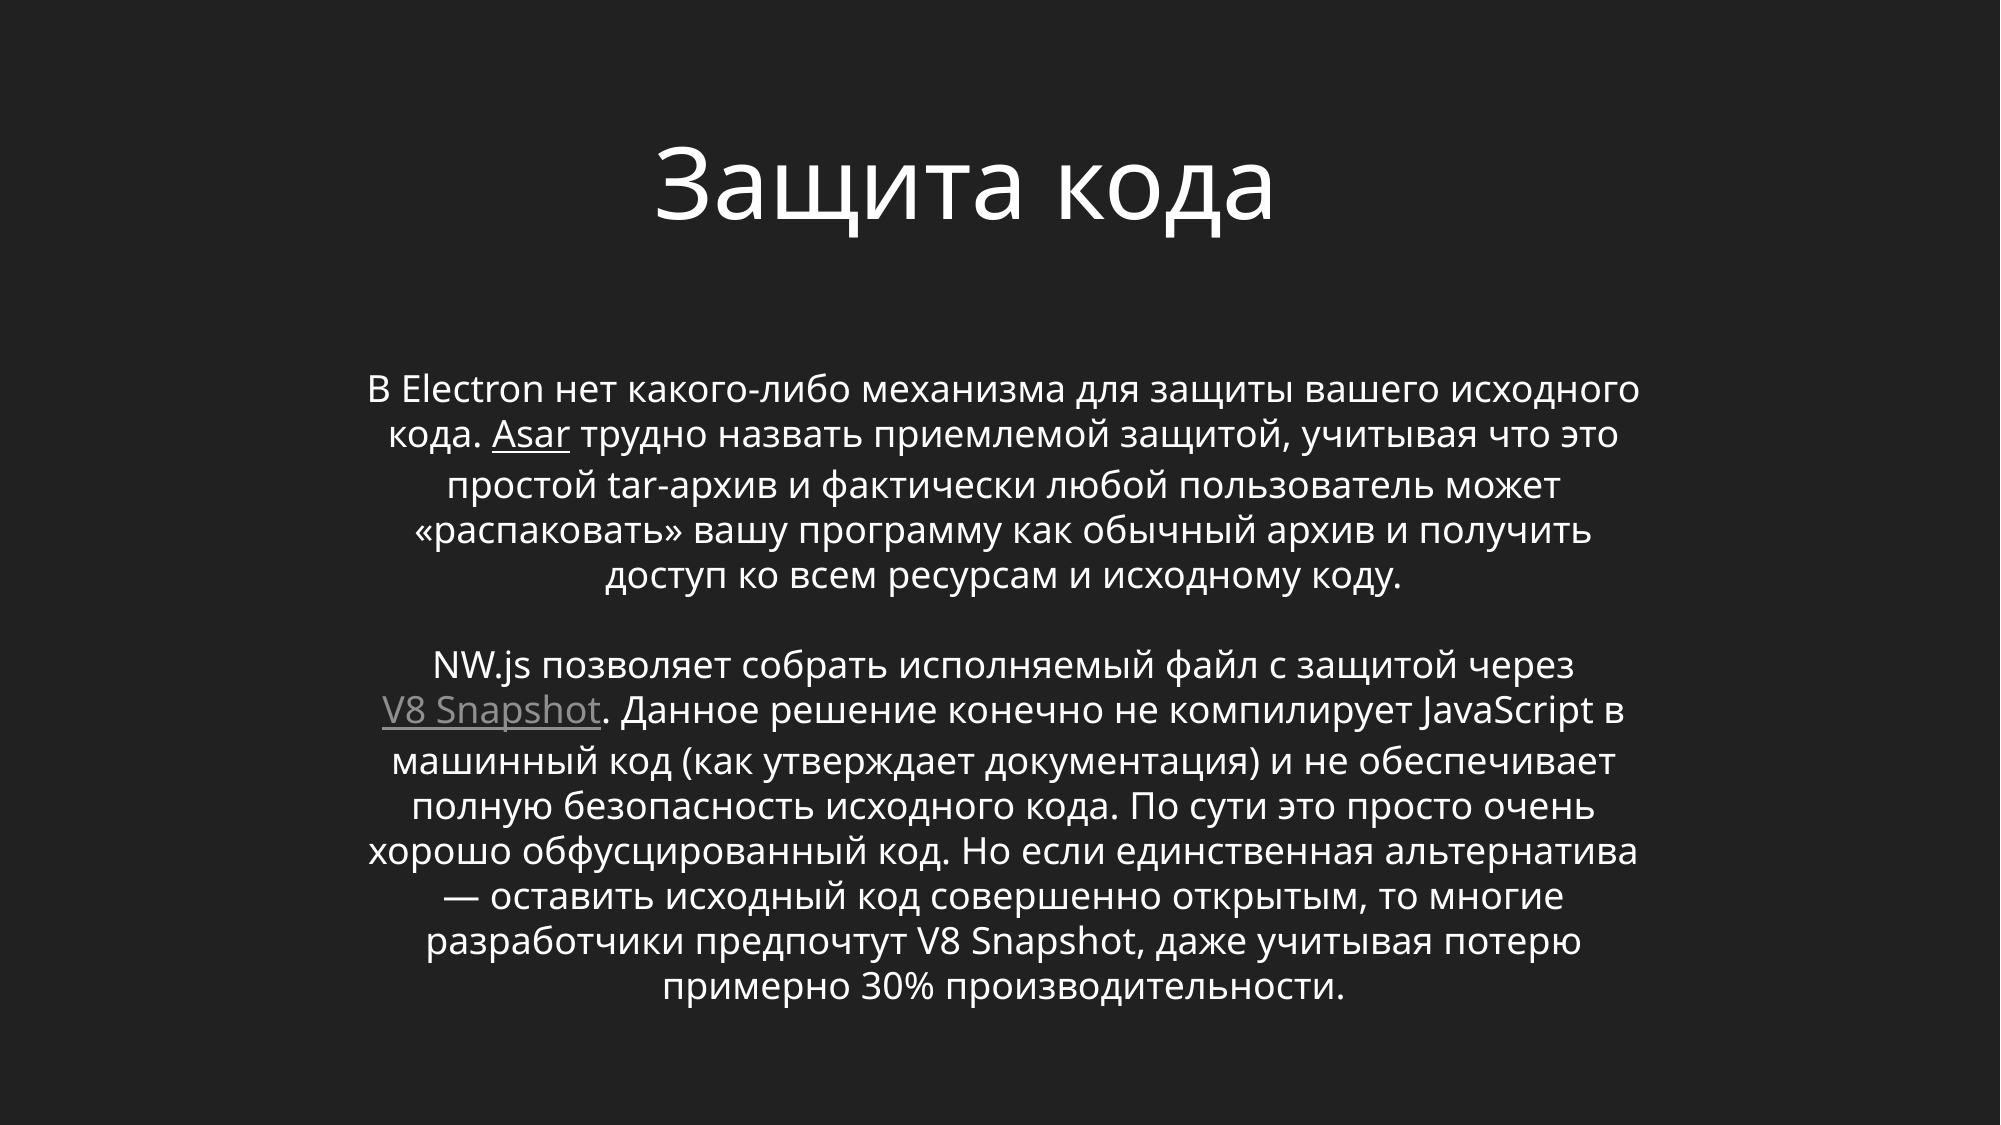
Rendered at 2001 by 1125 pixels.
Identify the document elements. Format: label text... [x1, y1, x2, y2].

text_box Защита кода [382, 112, 1552, 293]
text_box В Electron нет какого-либо механизма для защиты вашего исходного кода. Asar трудно назвать приемлемой защитой, учитывая что это простой tar-архив и фактически любой пользователь может «распаковать» вашу программу как обычный архив и получить доступ ко всем ресурсам и исходному коду. NW.js позволяет собрать исполняемый файл с защитой через V8 Snapshot. Данное решение конечно не компилирует JavaScript в машинный код (как утверждает документация) и не обеспечивает полную безопасность исходного кода. По сути это просто очень хорошо обфусцированный код. Но если единственная альтернатива — оставить исходный код совершенно открытым, то многие разработчики предпочтут V8 Snapshot, даже учитывая потерю примерно 30% производительности. [340, 357, 1668, 1060]
